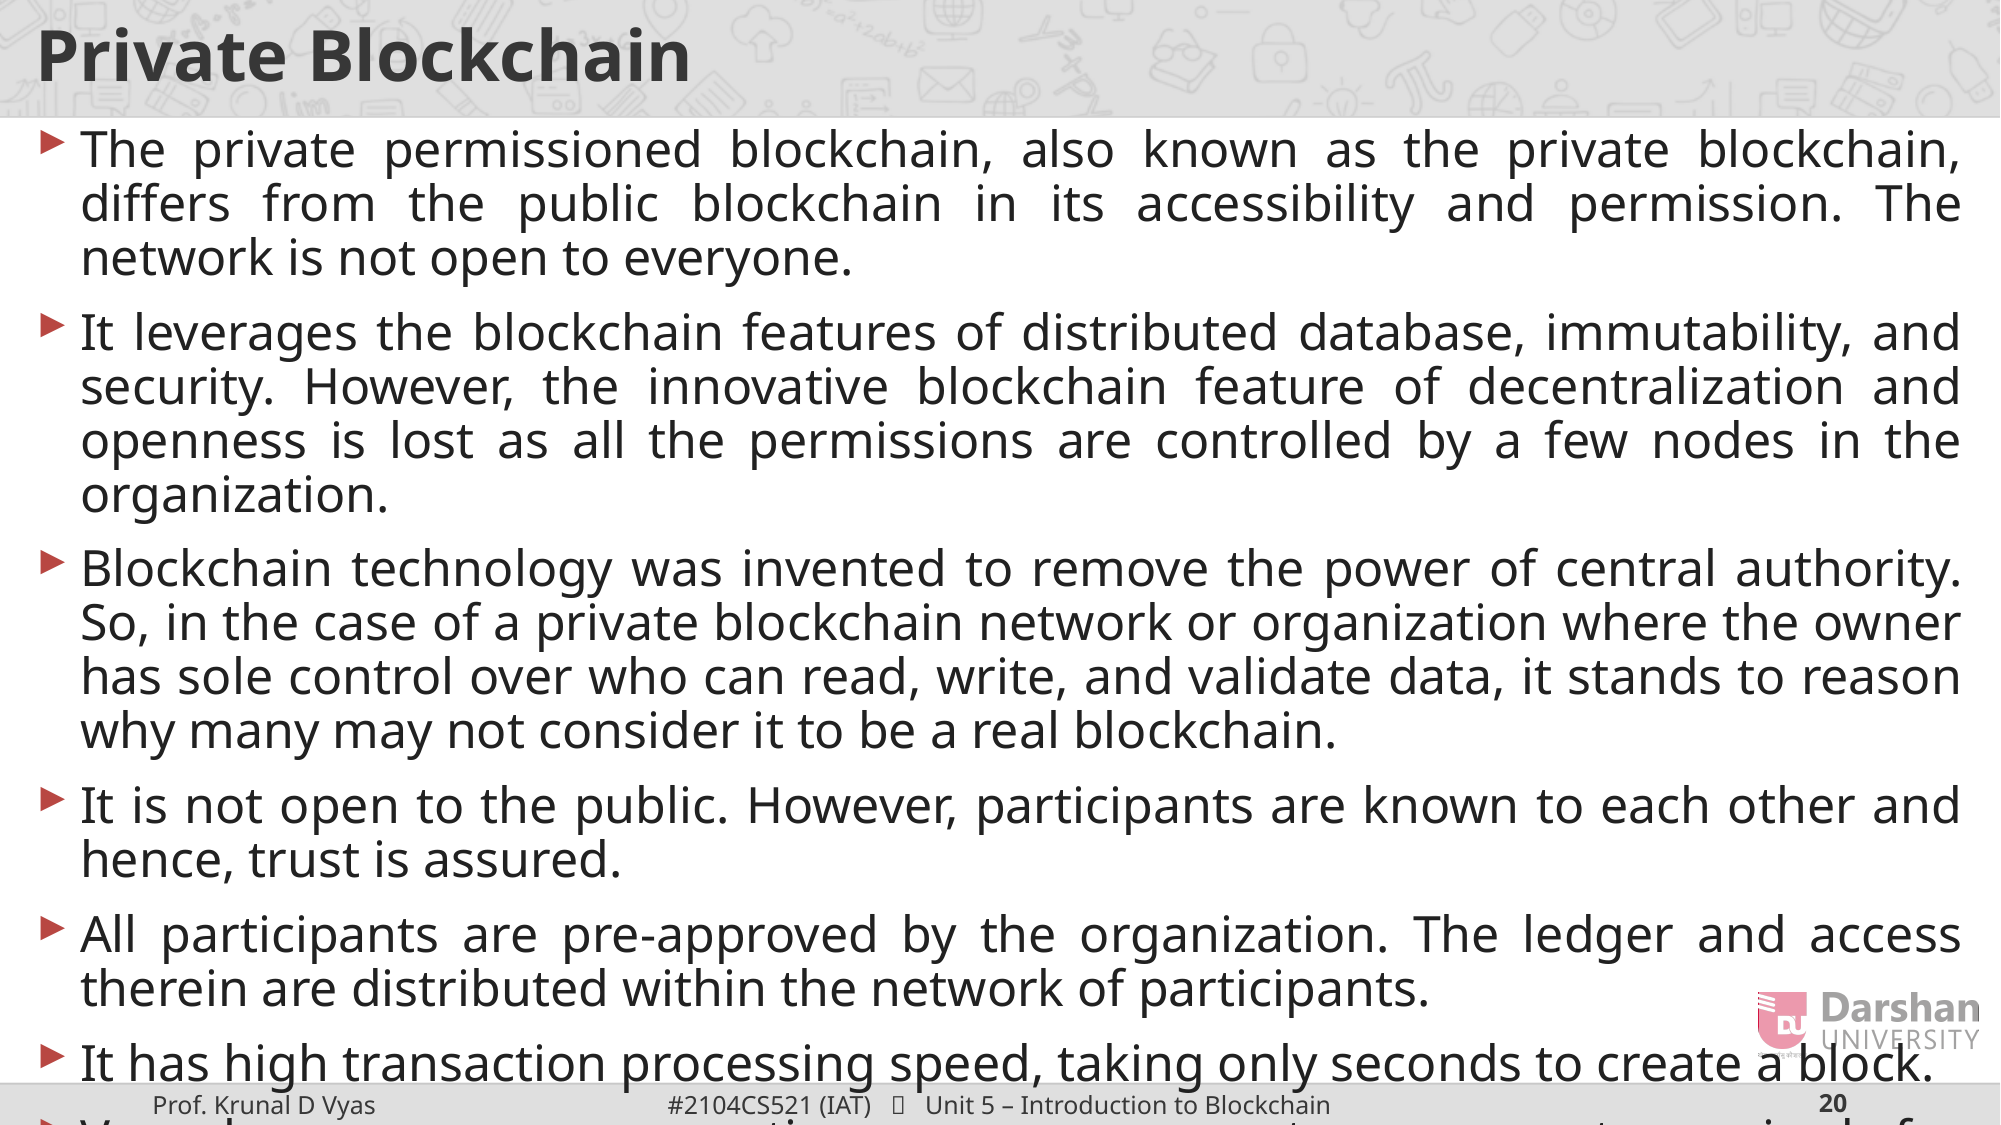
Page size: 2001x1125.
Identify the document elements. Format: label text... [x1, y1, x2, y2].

title Private Blockchain [0, 0, 2000, 117]
list The private permissioned blockchain, also known as the private blockchain, differs from the public blockchain in its accessibility and permission. The network is not open to everyone. It leverages the blockchain features of distributed database, immutability, and security. However, the innovative blockchain feature of decentralization and openness is lost as all the permissions are controlled by a few nodes in the organization. Blockchain technology was invented to remove the power of central authority. So, in the case of a private blockchain network or organization where the owner has sole control over who can read, write, and validate data, it stands to reason why many may not consider it to be a real blockchain. It is not open to the public. However, participants are known to each other and hence, trust is assured. All participants are pre-approved by the organization. The ledger and access therein are distributed within the network of participants. It has high transaction processing speed, taking only seconds to create a block. Very low energy consumption as supercomputers are not required for processing. [21, 116, 1979, 1063]
